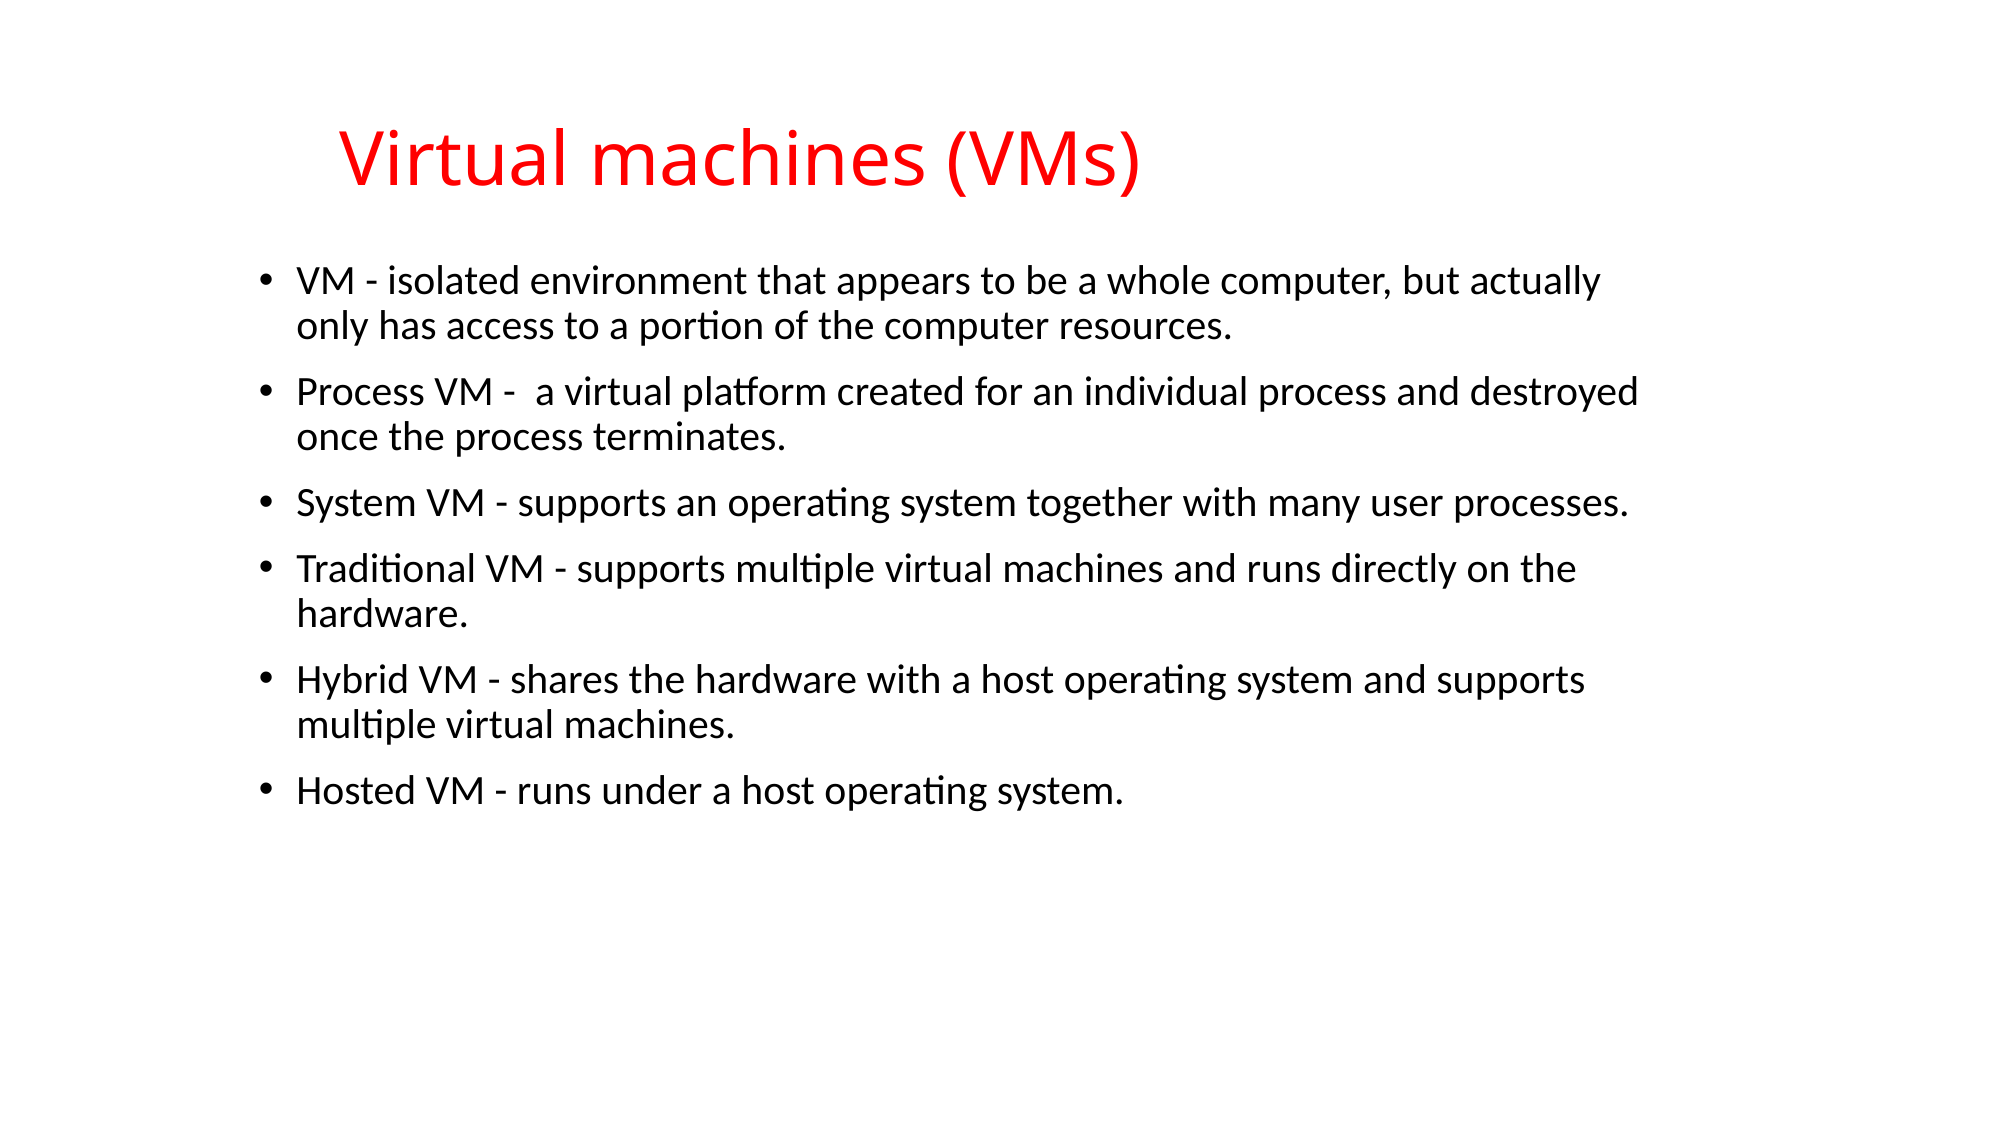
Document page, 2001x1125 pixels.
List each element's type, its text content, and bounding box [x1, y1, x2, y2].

list VM - isolated environment that appears to be a whole computer, but actually only has access to a portion of the computer resources. Process VM - a virtual platform created for an individual process and destroyed once the process terminates. System VM - supports an operating system together with many user processes. Traditional VM - supports multiple virtual machines and runs directly on the hardware. Hybrid VM - shares the hardware with a host operating system and supports multiple virtual machines. Hosted VM - runs under a host operating system. [244, 251, 1675, 963]
title Virtual machines (VMs) [324, 113, 1675, 209]
